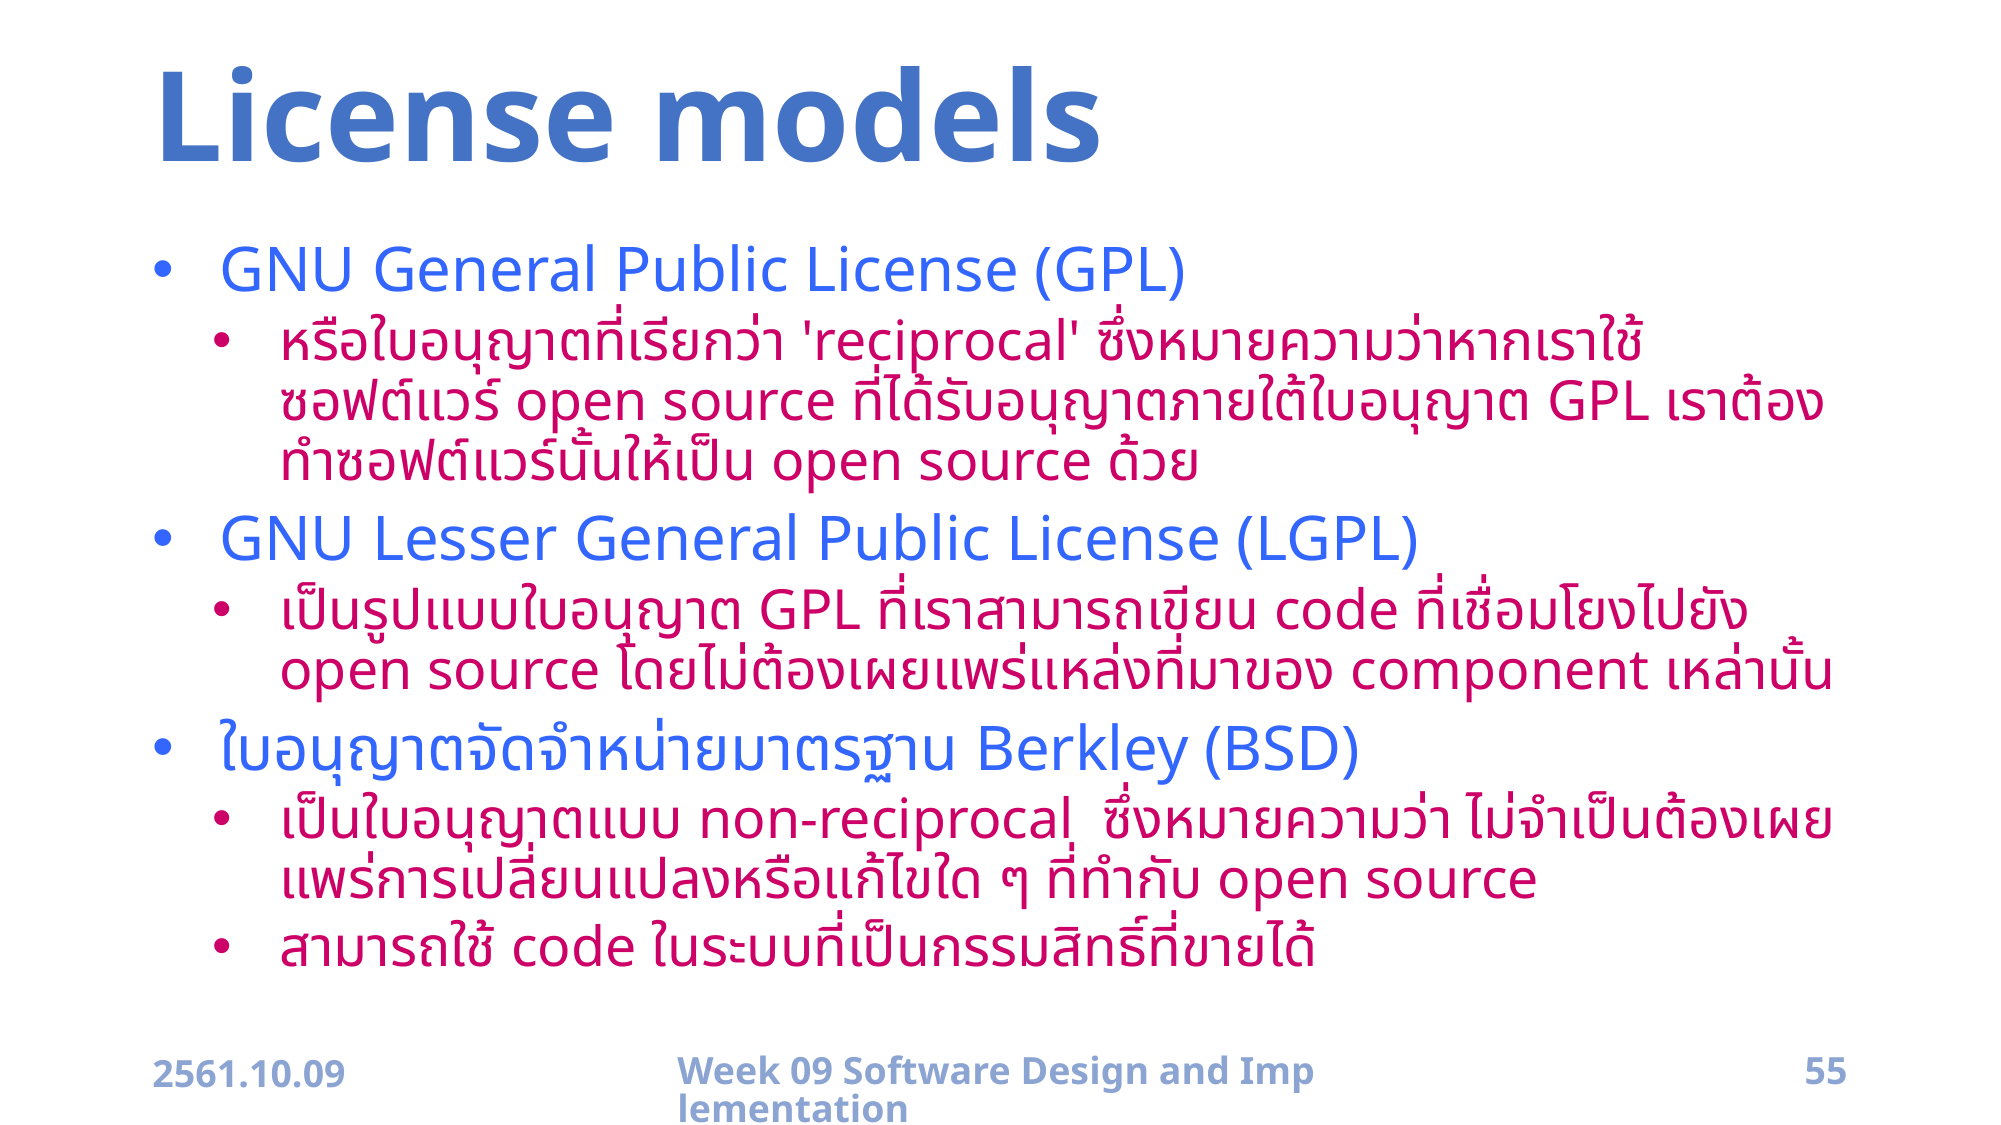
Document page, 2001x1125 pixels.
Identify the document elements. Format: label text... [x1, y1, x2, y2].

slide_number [137, 1042, 588, 1103]
title License models [137, 39, 1863, 204]
footer Week 09 Software Design and Implementation [662, 1042, 1338, 1103]
slide_number 55 [1412, 1042, 1863, 1103]
list GNU General Public License (GPL) หรือใบอนุญาตที่เรียกว่า 'reciprocal' ซึ่งหมายความว่าหากเราใช้ซอฟต์แวร์ open source ที่ได้รับอนุญาตภายใต้ใบอนุญาต GPL เราต้องทำซอฟต์แวร์นั้นให้เป็น open source ด้วย GNU Lesser General Public License (LGPL) เป็นรูปแบบใบอนุญาต GPL ที่เราสามารถเขียน code ที่เชื่อมโยงไปยัง open source โดยไม่ต้องเผยแพร่แหล่งที่มาของ component เหล่านั้น ใบอนุญาตจัดจำหน่ายมาตรฐาน Berkley (BSD) เป็นใบอนุญาตแบบ non-reciprocal ซึ่งหมายความว่า ไม่จำเป็นต้องเผยแพร่การเปลี่ยนแปลงหรือแก้ไขใด ๆ ที่ทำกับ open source สามารถใช้ code ในระบบที่เป็นกรรมสิทธิ์ที่ขายได้ [137, 231, 1863, 1014]
